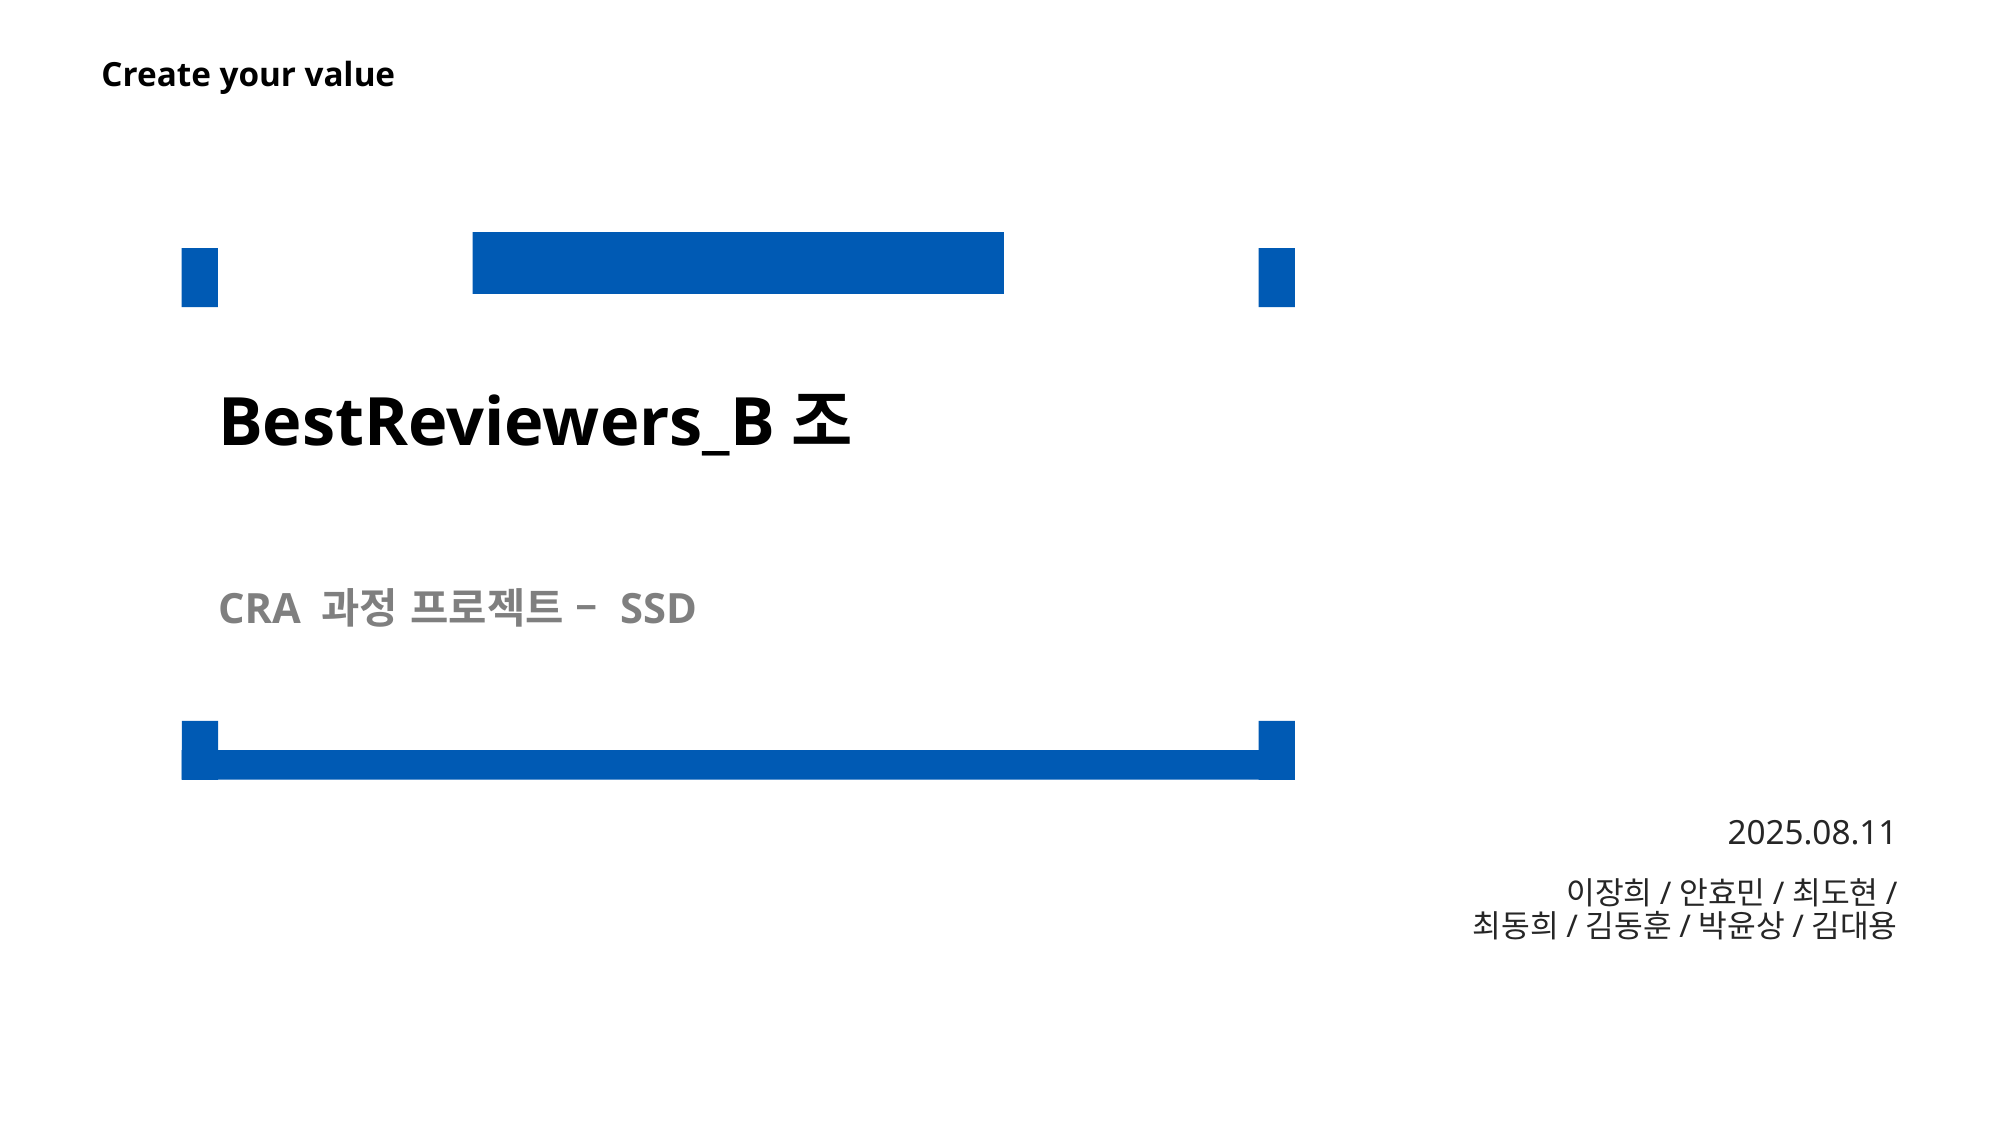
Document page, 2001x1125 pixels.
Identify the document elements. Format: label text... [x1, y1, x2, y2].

list BestReviewers_B조 [218, 320, 1255, 528]
list 이장희/안효민/최도현/ 최동희/김동훈/박윤상/김대용 [1258, 870, 1913, 1016]
list 2025.08.11 [1258, 808, 1913, 870]
list CRA 과정 프로젝트 – SSD [218, 550, 1255, 669]
